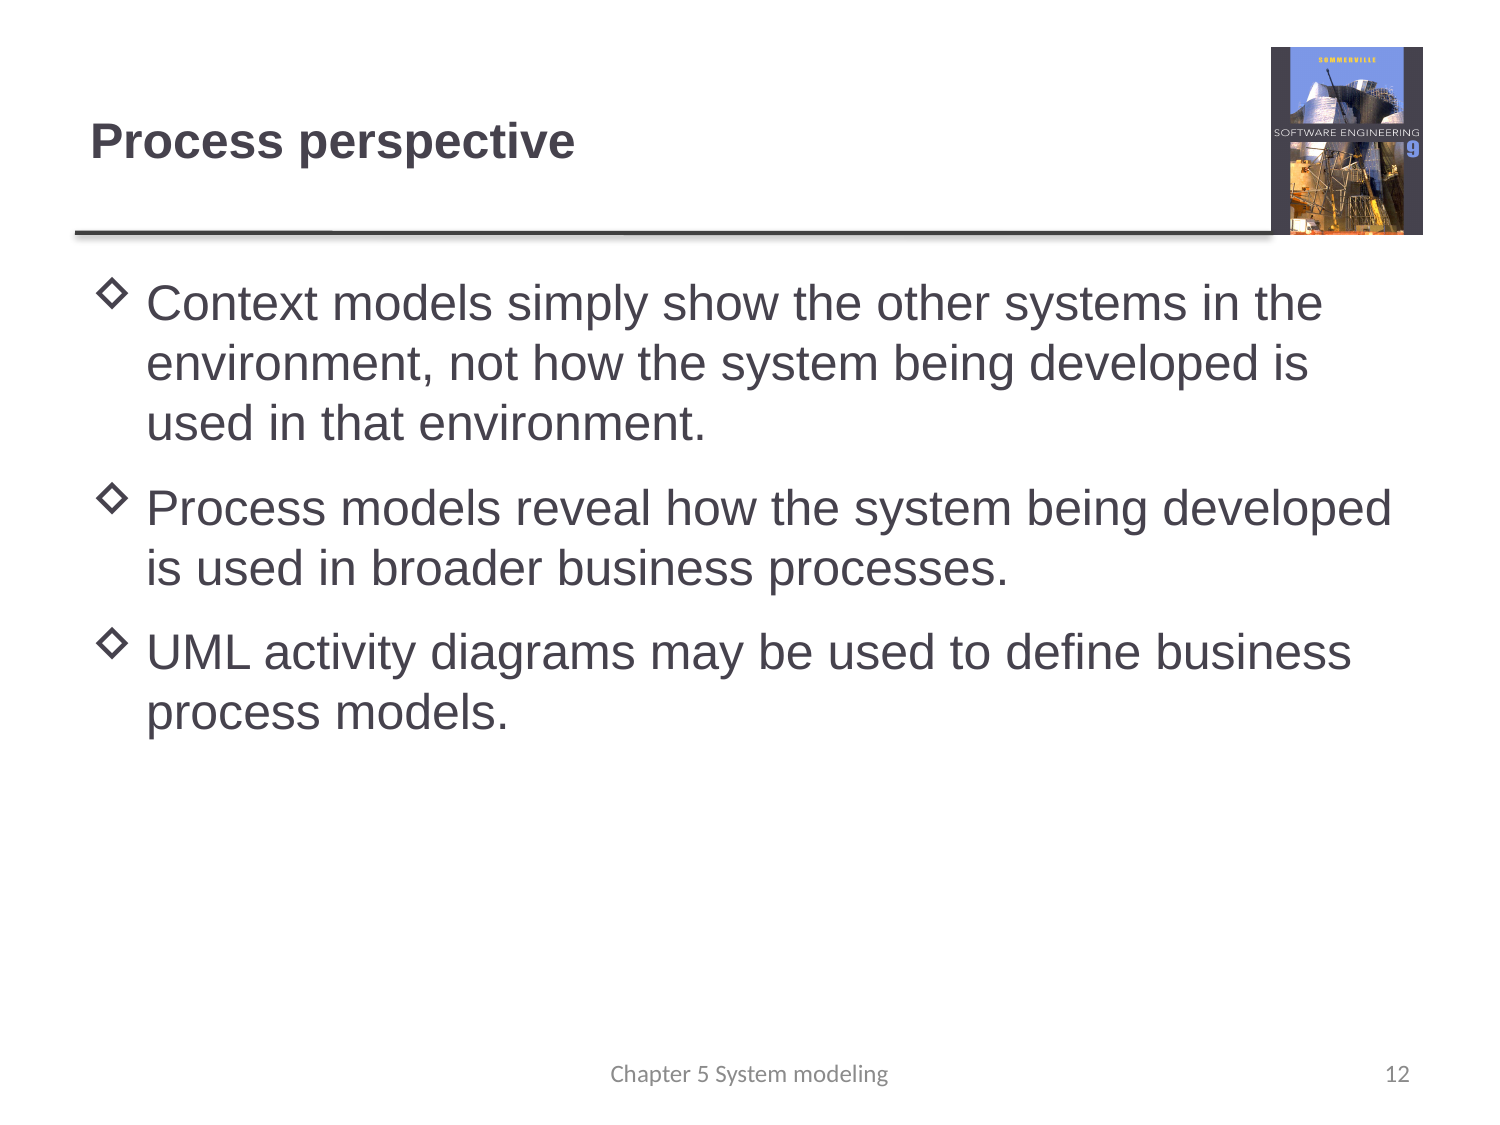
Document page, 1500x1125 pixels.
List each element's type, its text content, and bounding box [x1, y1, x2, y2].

footer Chapter 5 System modeling [512, 1042, 988, 1103]
slide_number 12 [1074, 1042, 1425, 1103]
title Process perspective [74, 44, 1272, 233]
list Context models simply show the other systems in the environment, not how the system being developed is used in that environment. Process models reveal how the system being developed is used in broader business processes. UML activity diagrams may be used to define business process models. [75, 262, 1425, 1005]
picture [1272, 47, 1423, 235]
